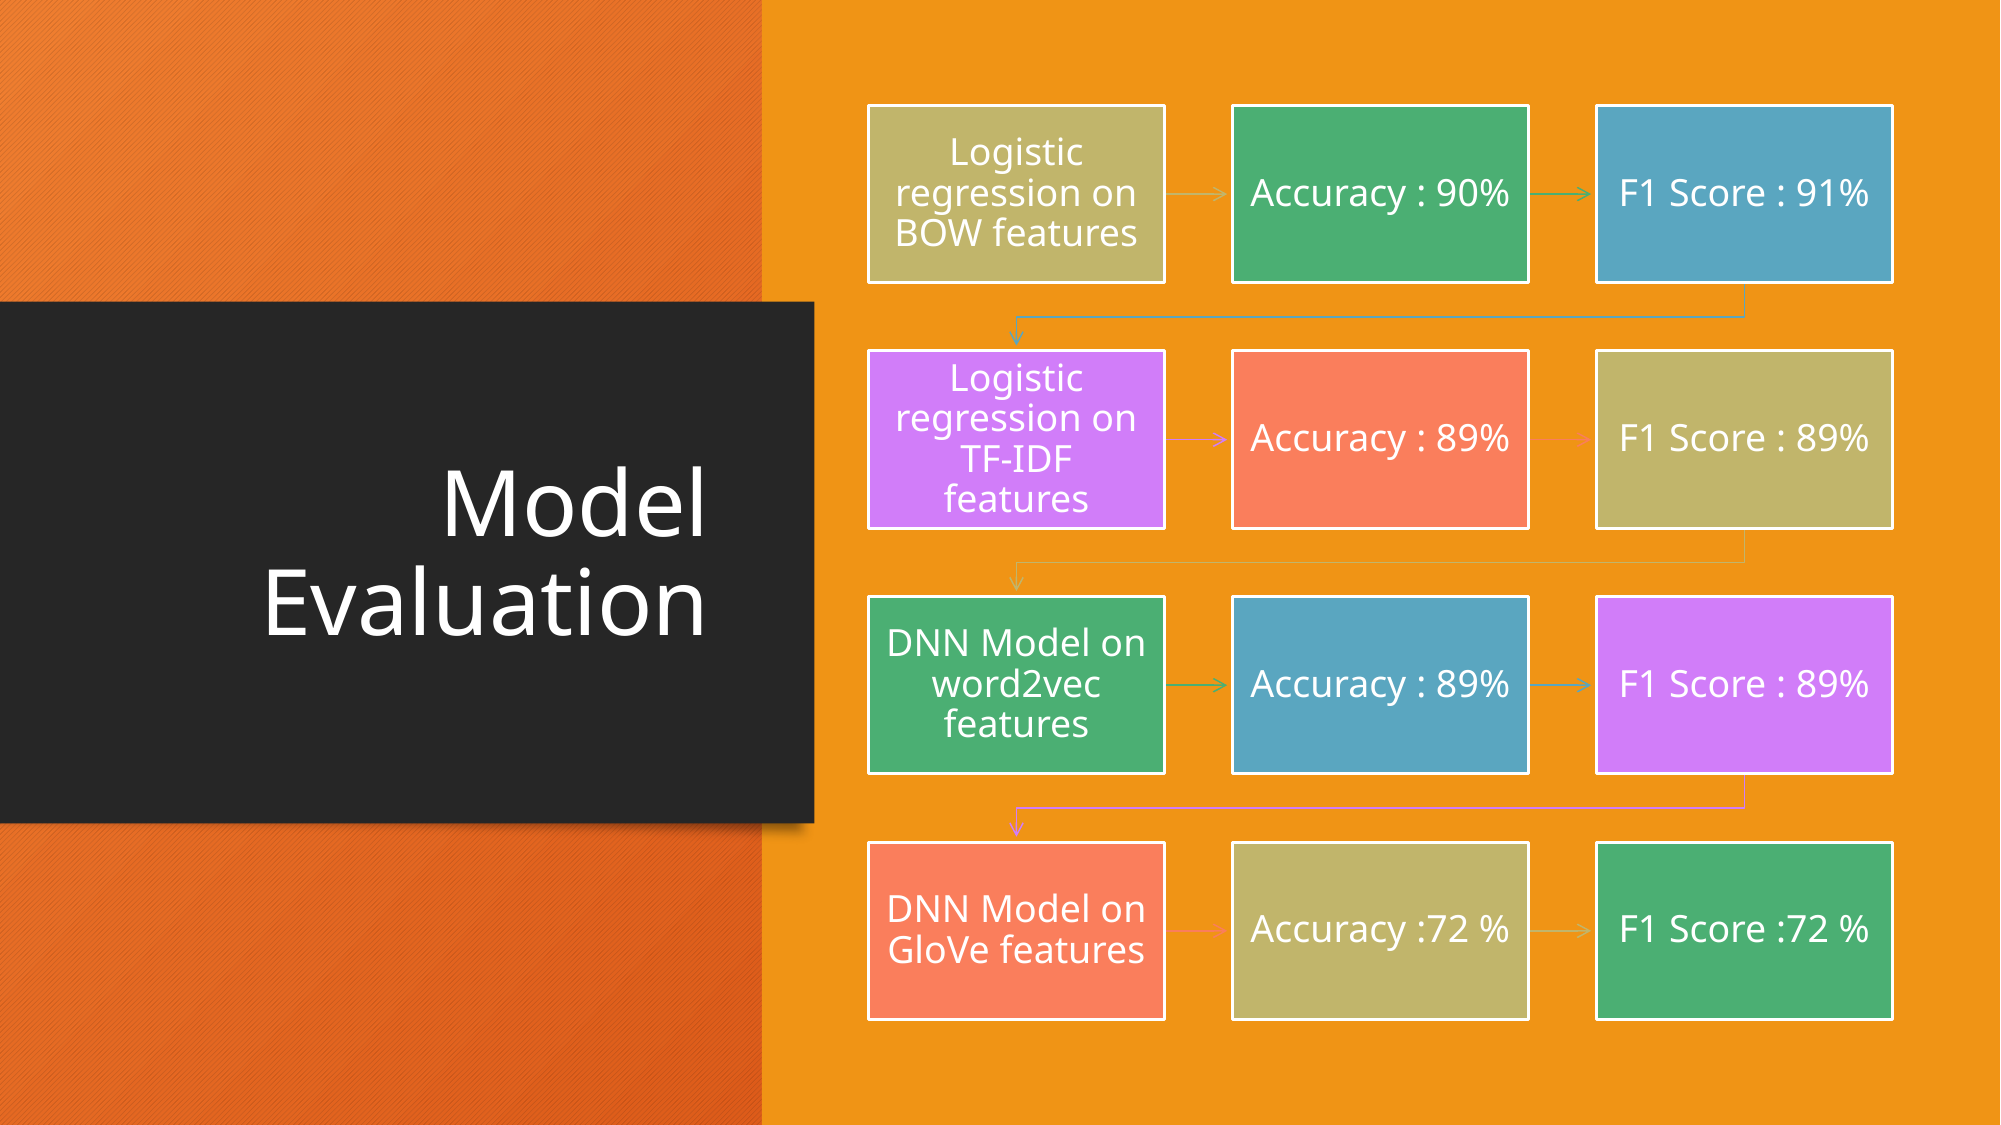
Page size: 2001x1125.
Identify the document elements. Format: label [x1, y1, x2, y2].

picture [0, 0, 2000, 1125]
list [866, 104, 1895, 1021]
